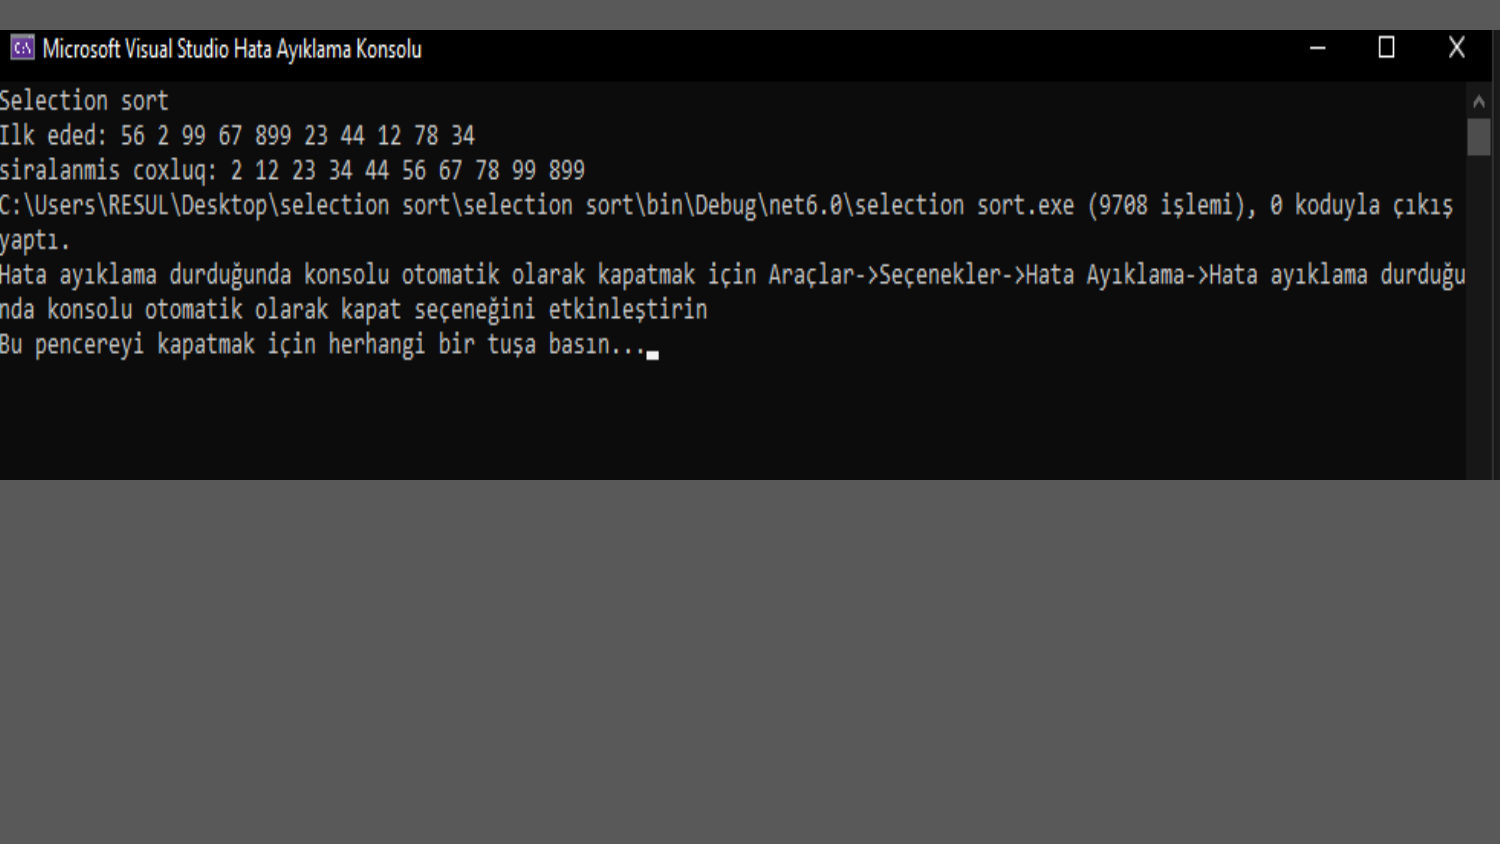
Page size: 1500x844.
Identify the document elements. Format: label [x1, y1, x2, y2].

picture [0, 30, 1500, 480]
